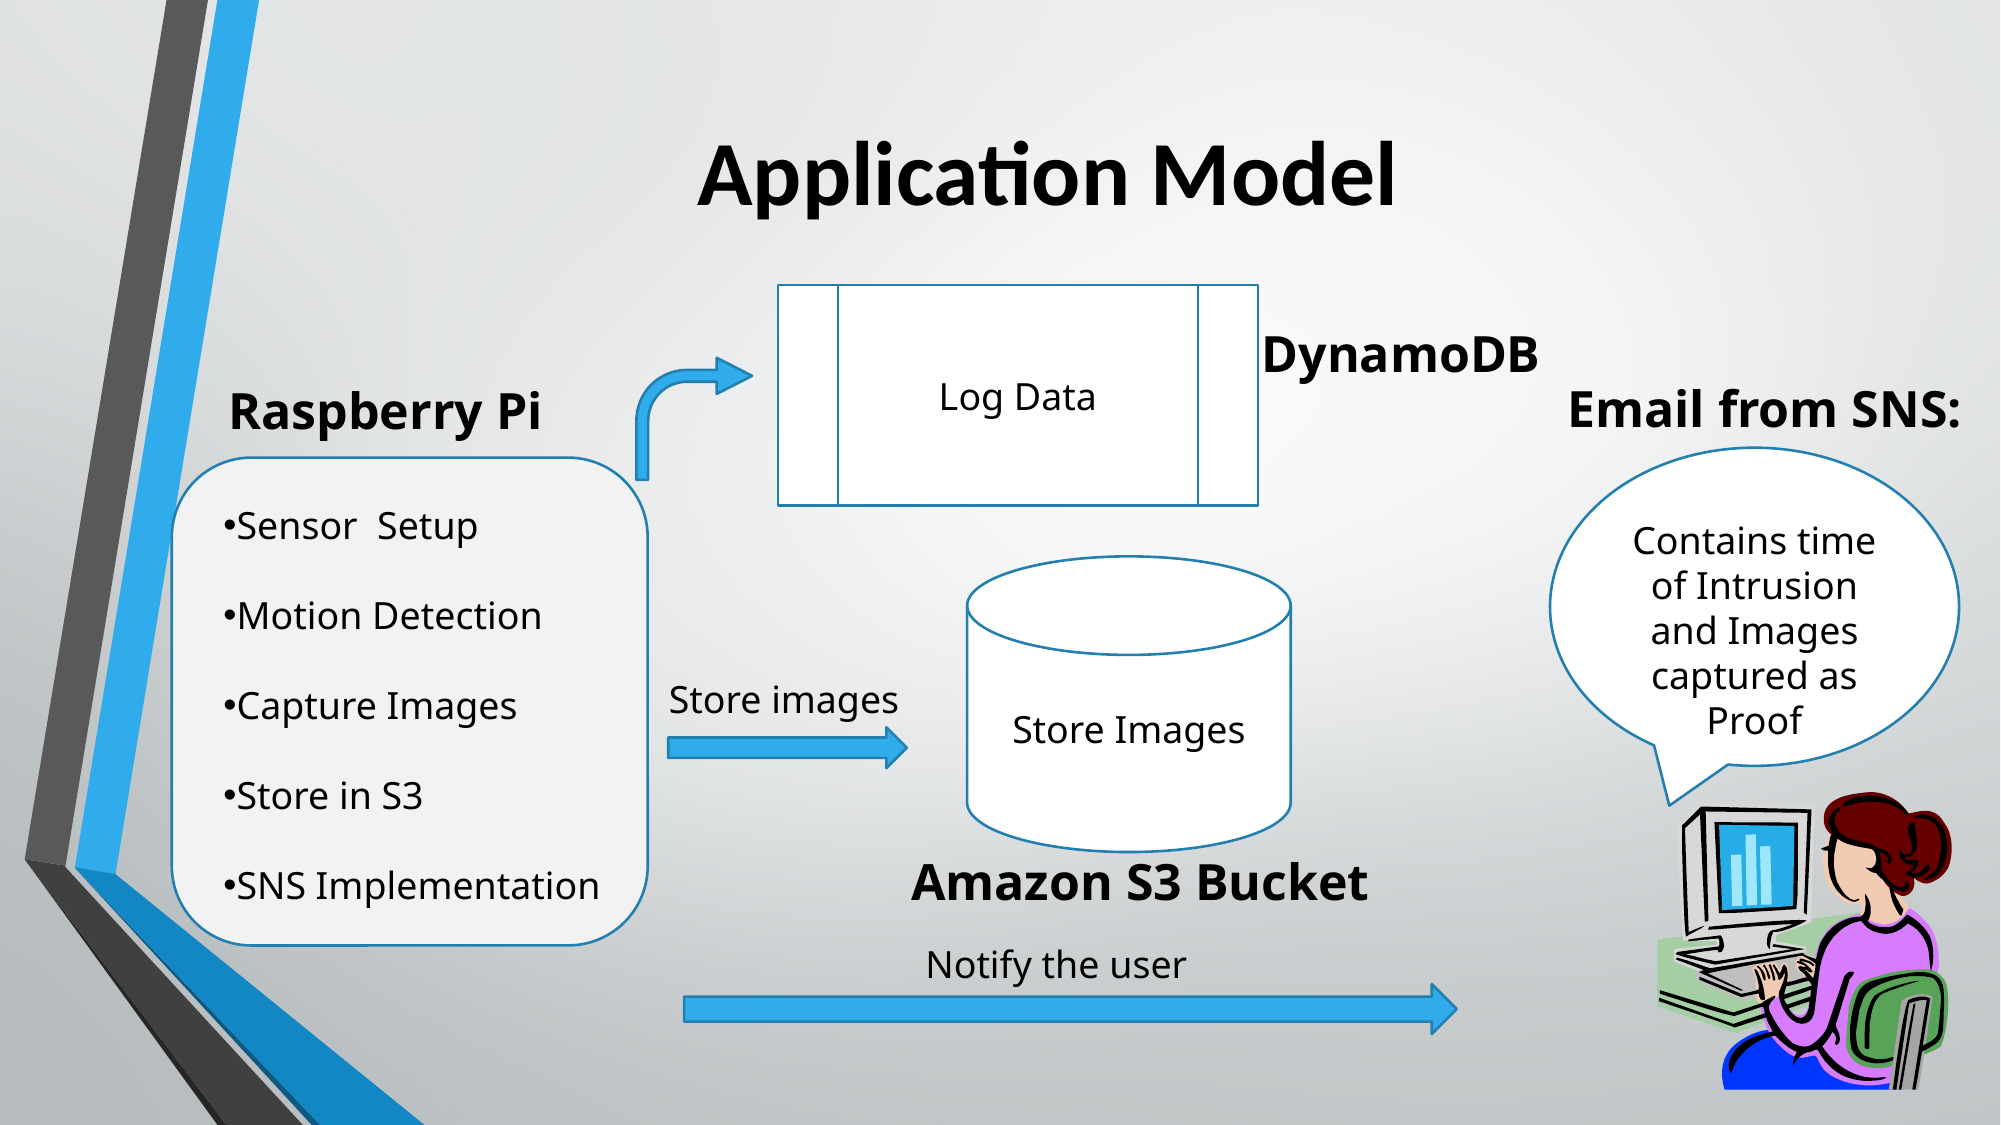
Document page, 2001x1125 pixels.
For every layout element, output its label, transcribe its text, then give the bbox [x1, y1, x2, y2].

title Application Model [226, 52, 1870, 285]
text_box Contains time of Intrusion and Images captured as Proof [1548, 491, 1961, 791]
picture [1656, 791, 1953, 1093]
text_box Store Images [965, 555, 1293, 842]
text_box [170, 456, 637, 947]
text_box Log Data [777, 283, 1259, 507]
text_box Notify the user [910, 934, 1203, 994]
text_box Email from SNS: [1552, 370, 1977, 491]
text_box Store images [654, 668, 915, 728]
text_box Amazon S3 Bucket [896, 842, 1385, 918]
text_box [635, 356, 754, 482]
text_box [666, 728, 908, 770]
text_box Sensor Setup Motion Detection Capture Images Store in S3 SNS Implementation [208, 494, 689, 915]
text_box Raspberry Pi [213, 372, 564, 448]
text_box DynamoDB [1246, 314, 1556, 390]
text_box [682, 982, 1458, 1036]
